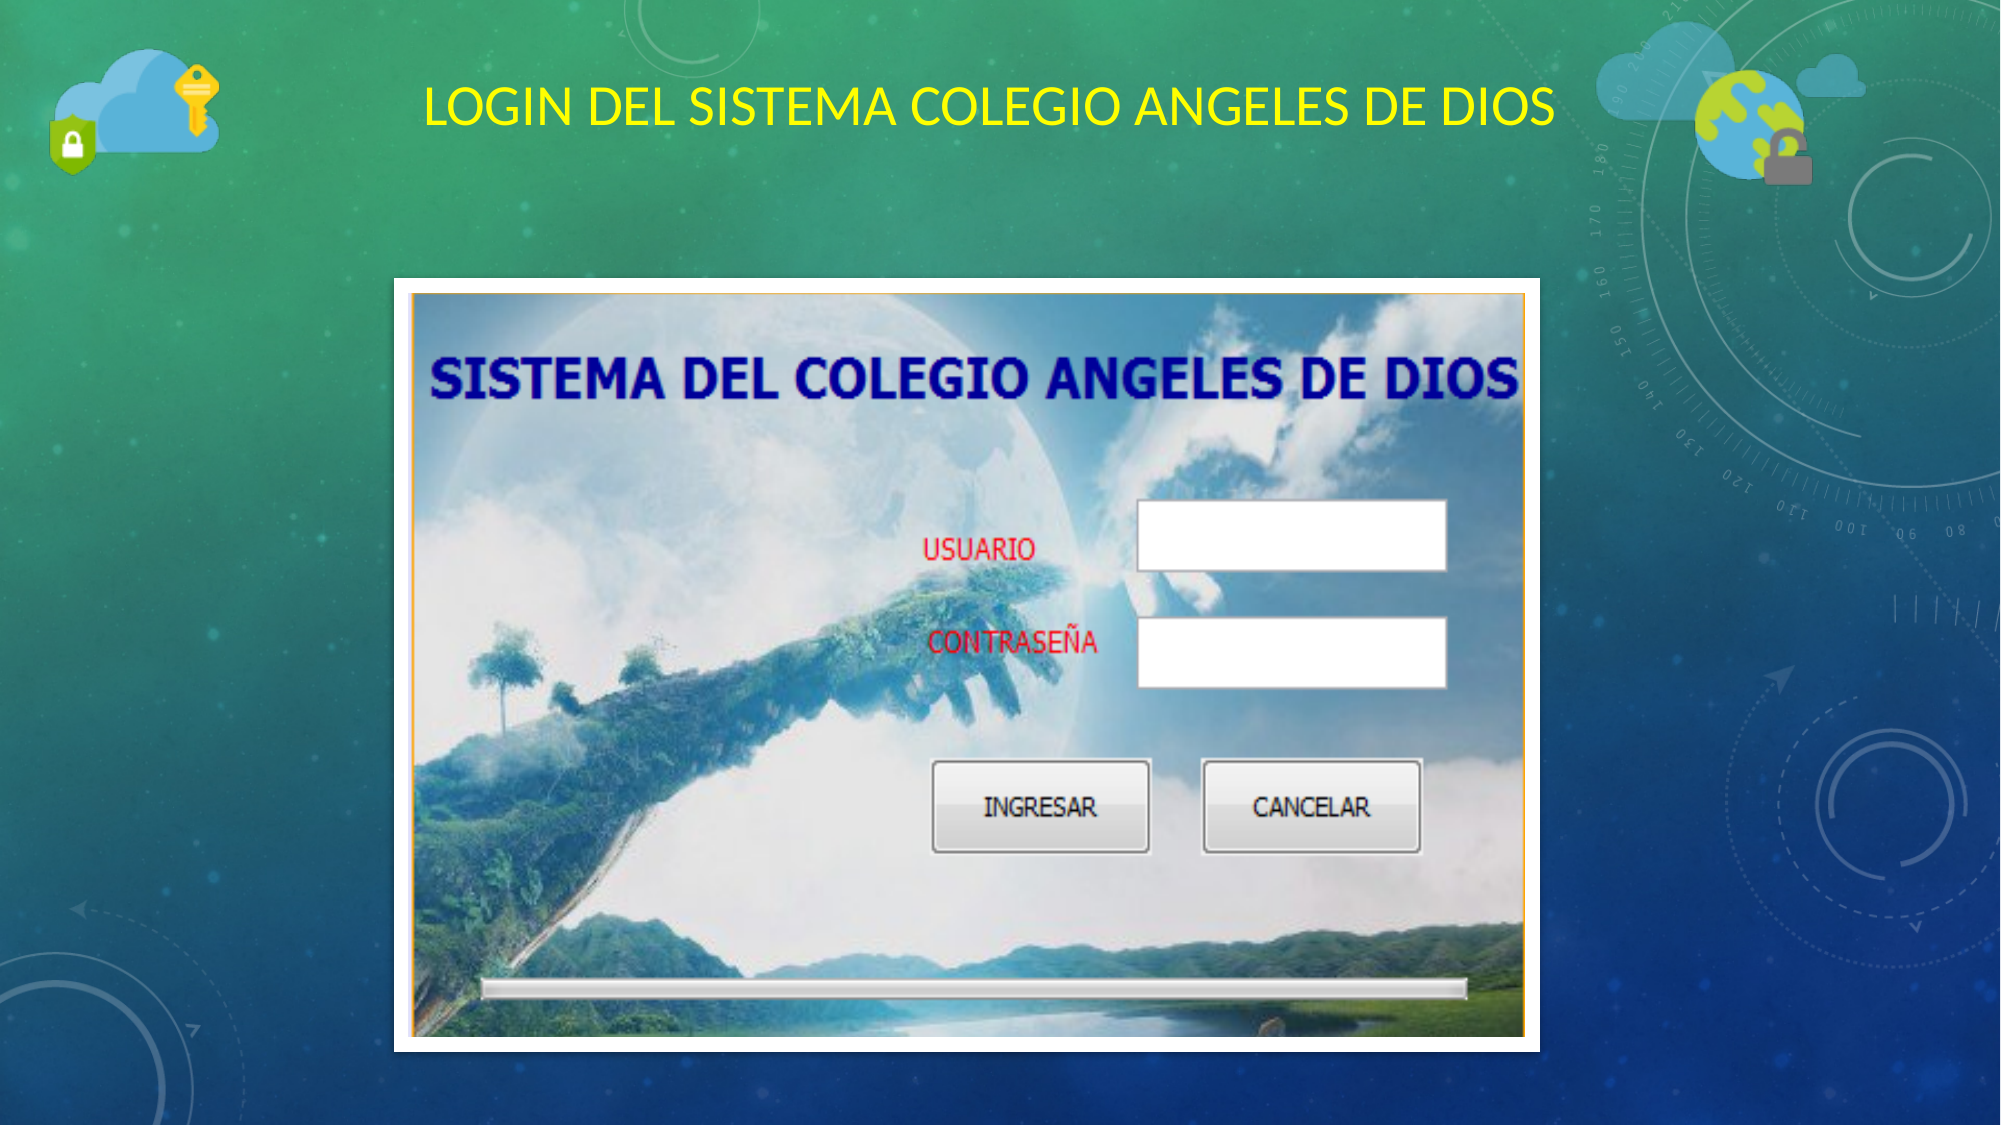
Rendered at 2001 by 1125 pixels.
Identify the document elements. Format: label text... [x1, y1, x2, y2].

picture [0, 0, 2001, 1125]
text_box LOGIN DEL SISTEMA COLEGIO ANGELES DE DIOS [408, 59, 1587, 144]
